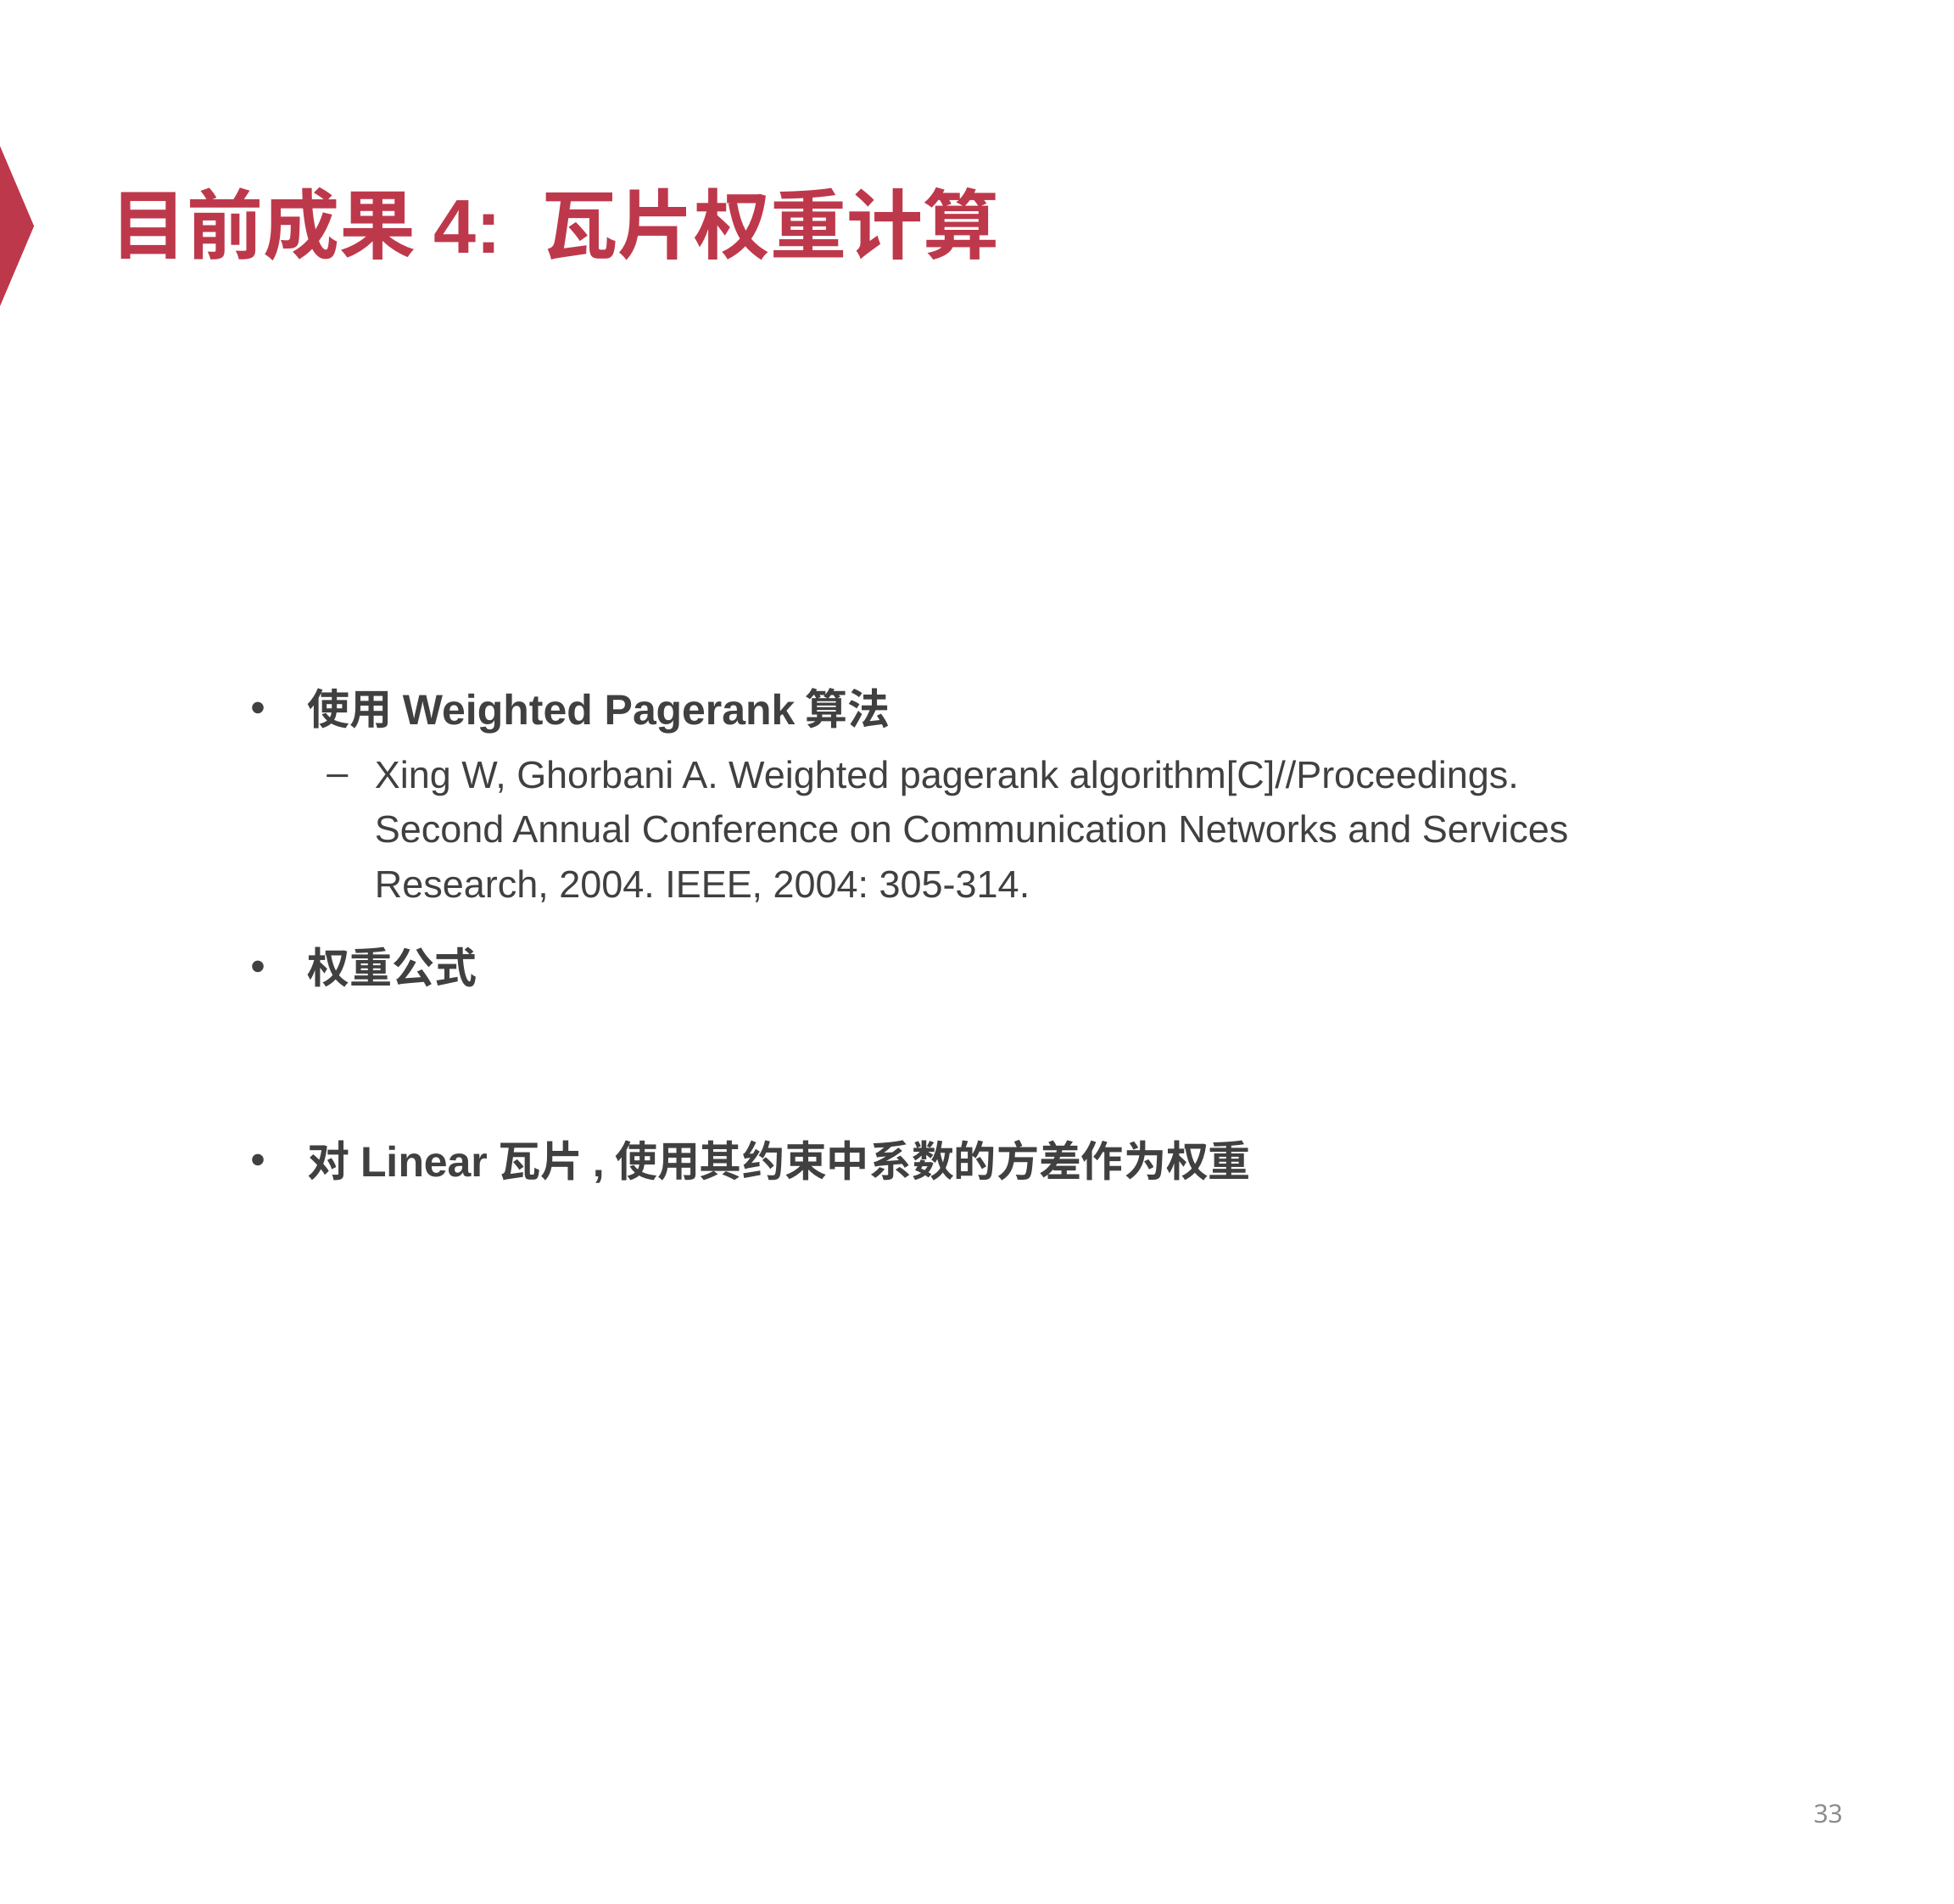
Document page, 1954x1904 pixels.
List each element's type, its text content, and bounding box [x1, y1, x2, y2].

title 目前成果4: 瓦片权重计算 [98, 64, 1856, 382]
slide_number 33 [1399, 1763, 1856, 1866]
